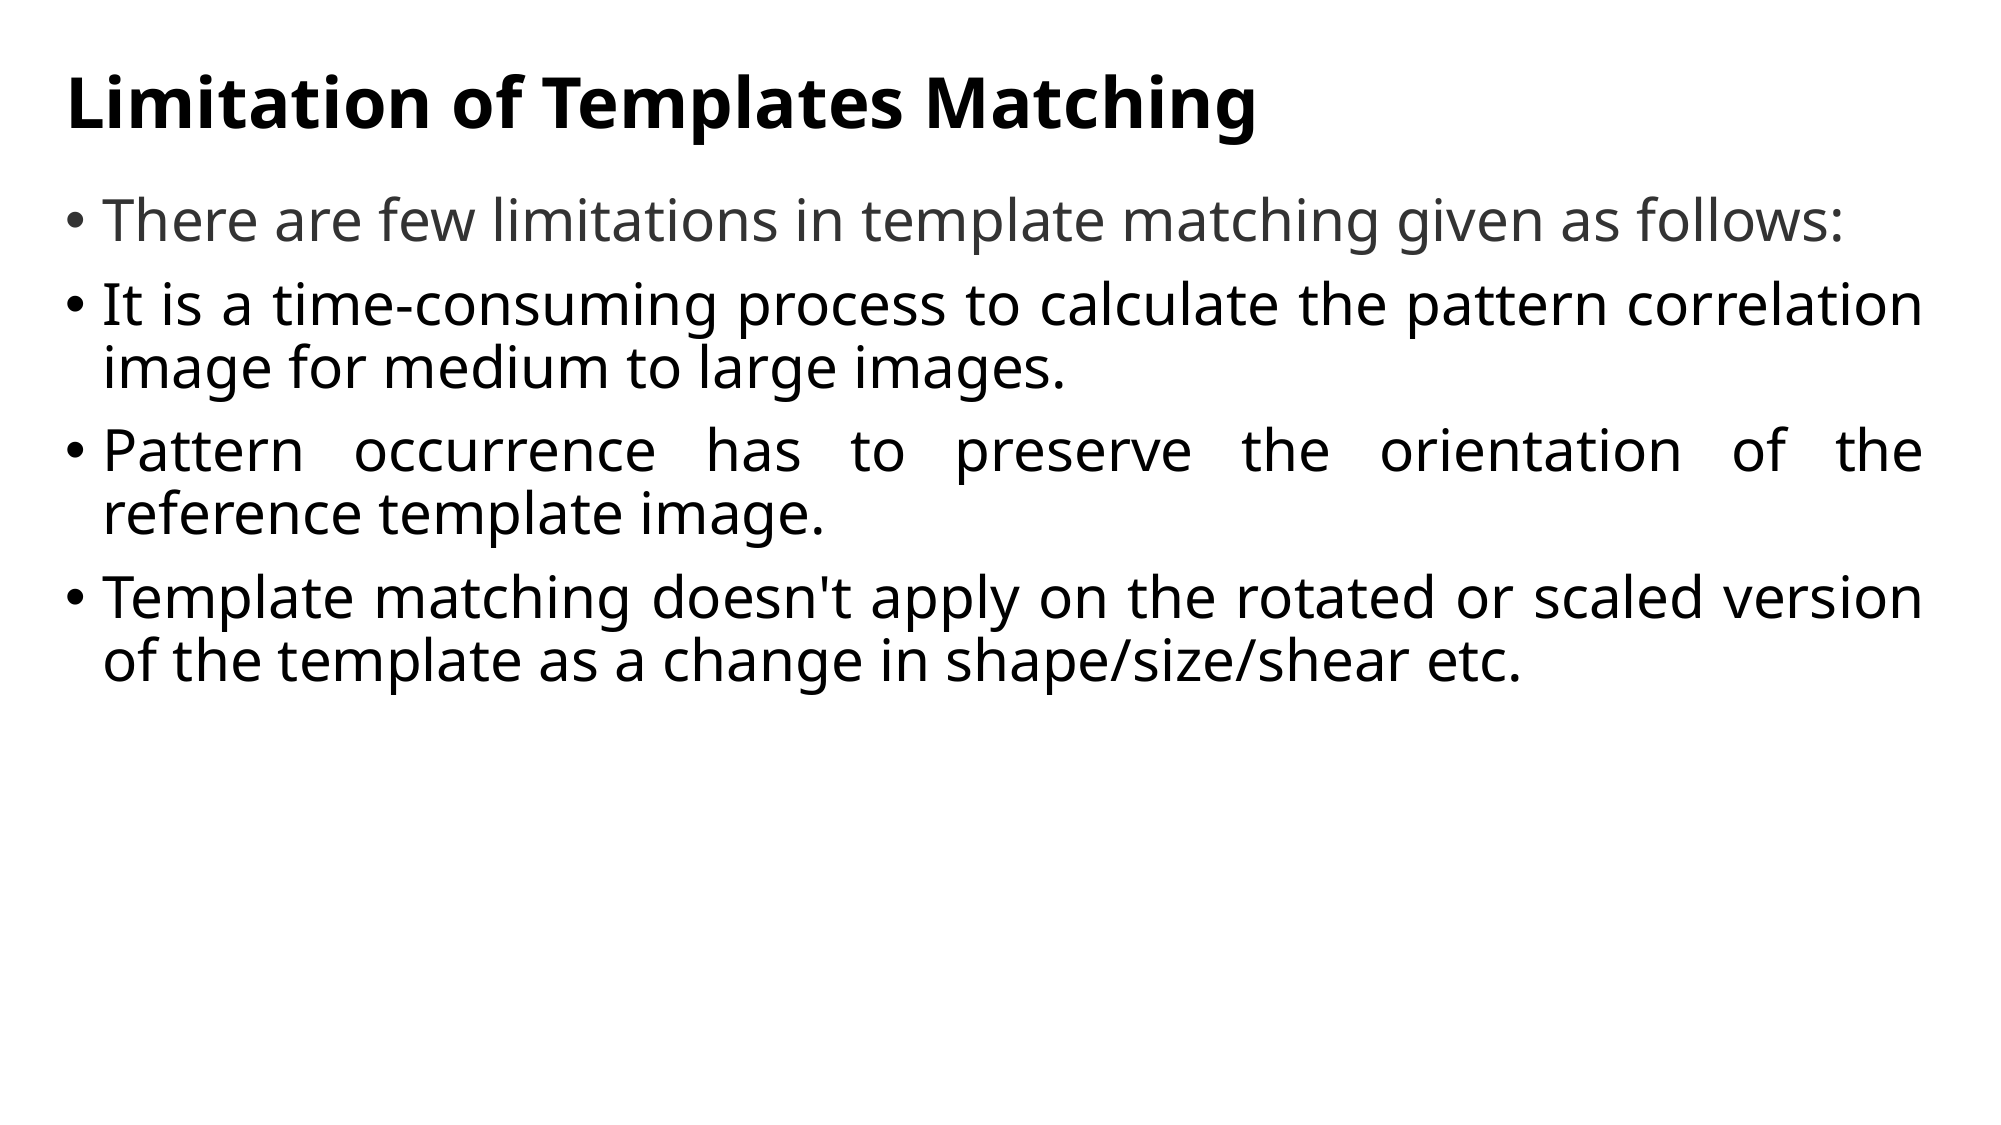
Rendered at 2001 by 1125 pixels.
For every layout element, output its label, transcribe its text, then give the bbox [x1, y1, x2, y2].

title Limitation of Templates Matching [50, 59, 1940, 152]
list There are few limitations in template matching given as follows: It is a time-consuming process to calculate the pattern correlation image for medium to large images. Pattern occurrence has to preserve the orientation of the reference template image. Template matching doesn't apply on the rotated or scaled version of the template as a change in shape/size/shear etc. [50, 183, 1940, 1084]
